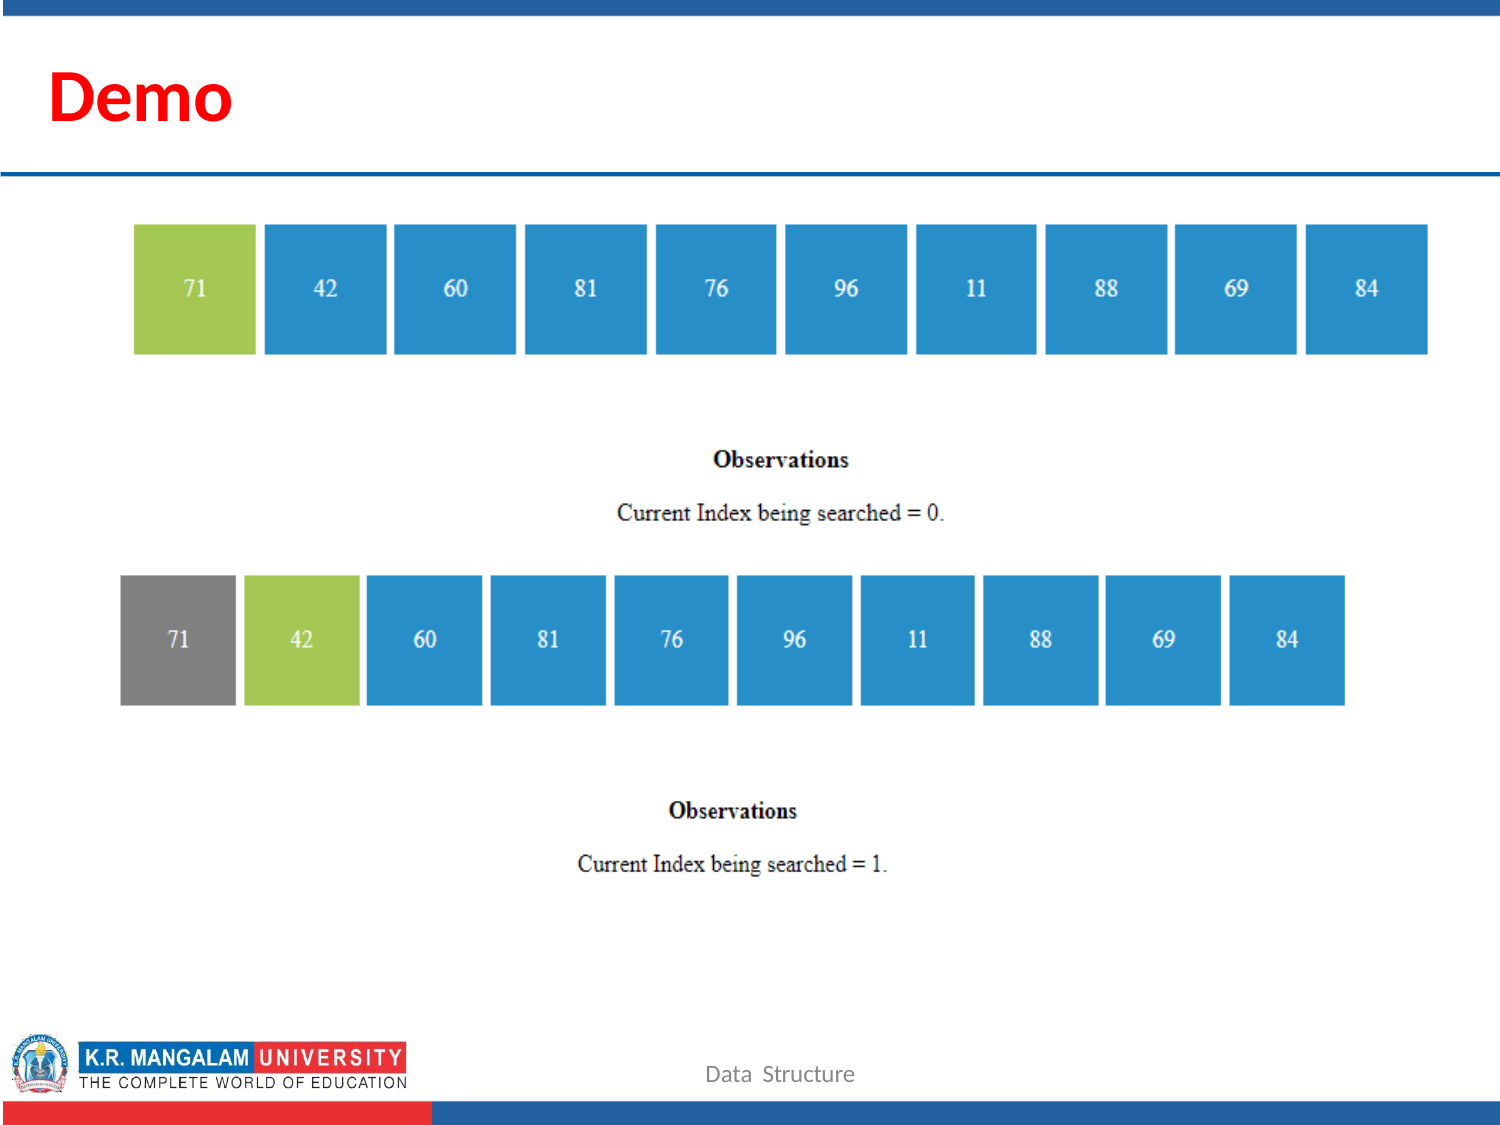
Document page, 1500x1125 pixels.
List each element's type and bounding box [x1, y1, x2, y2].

picture [2, 0, 1500, 1125]
text_box [65, 184, 1496, 1007]
